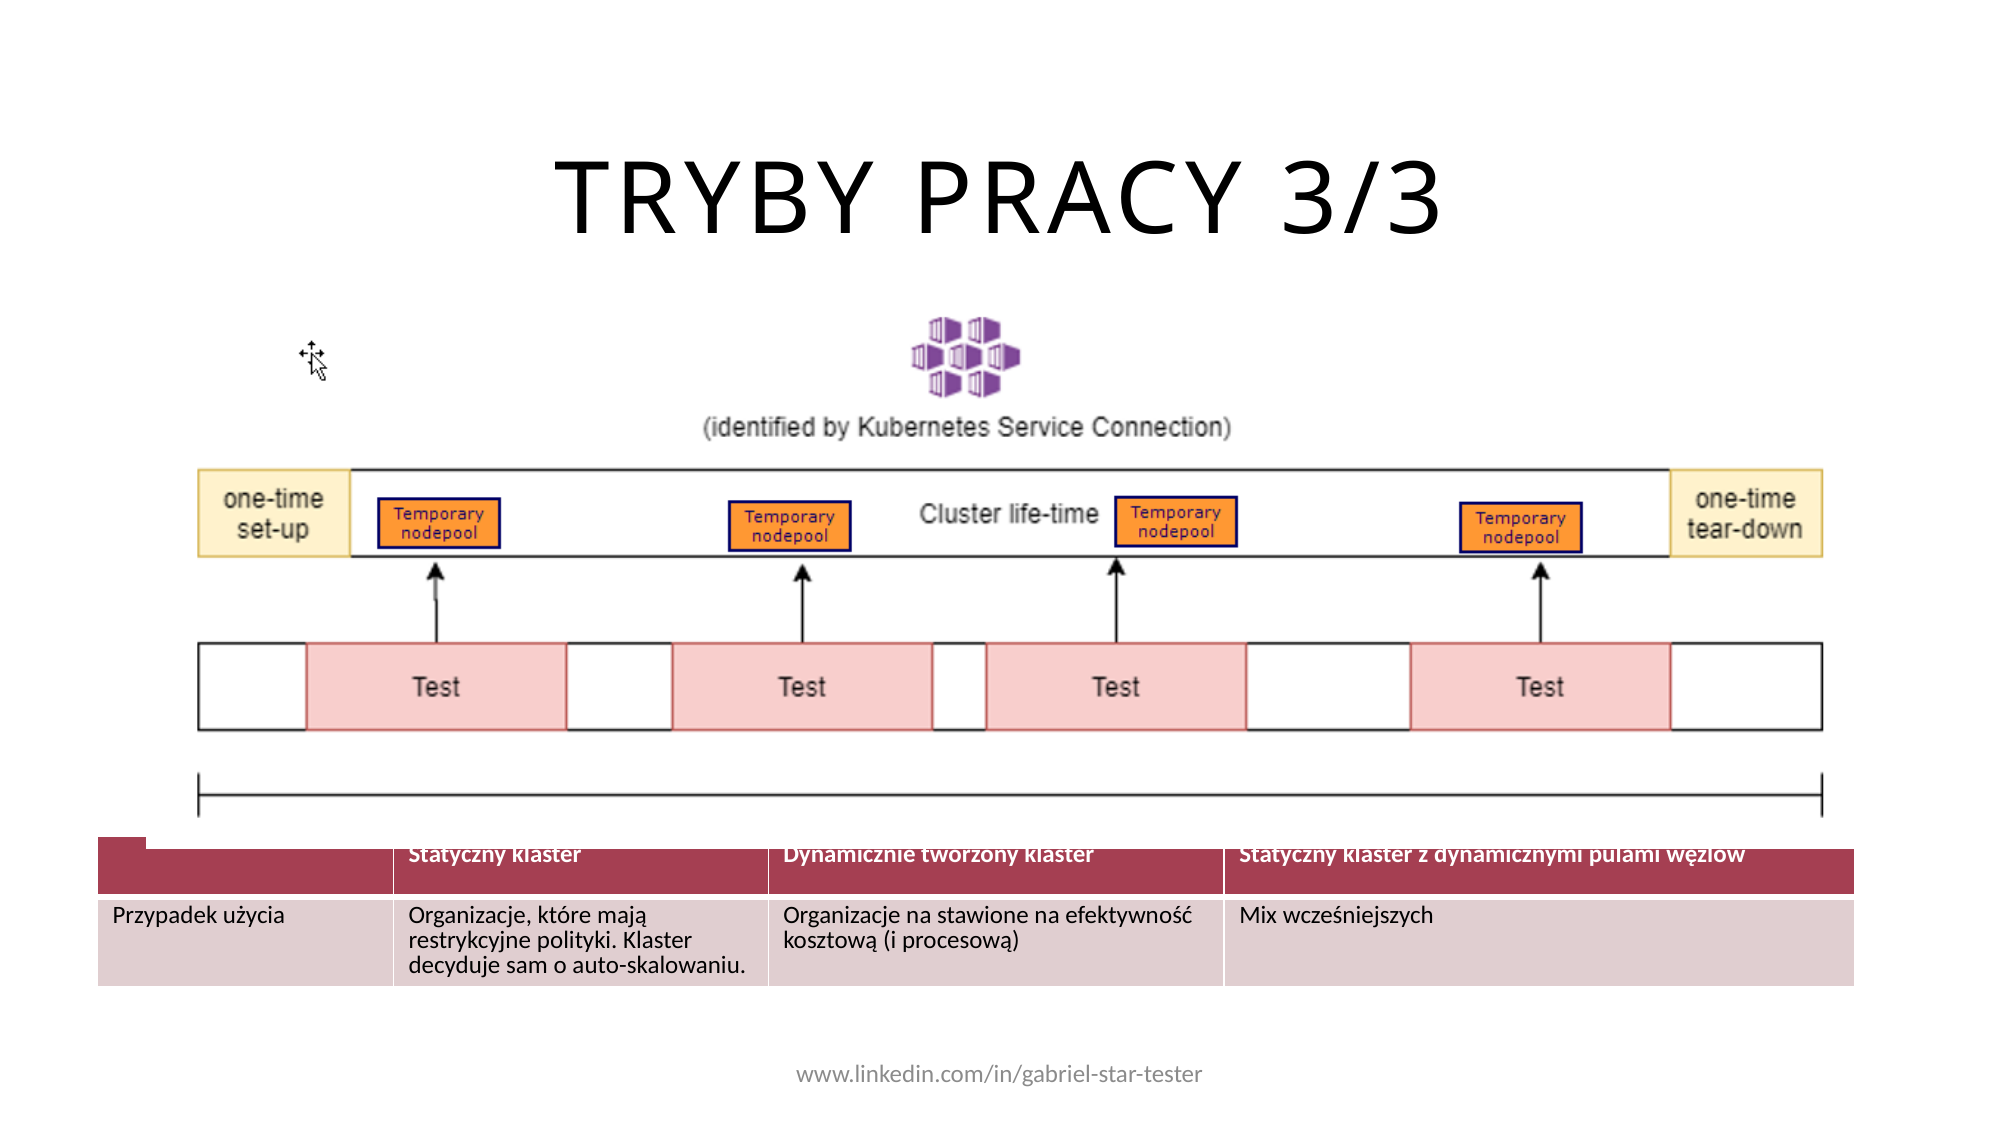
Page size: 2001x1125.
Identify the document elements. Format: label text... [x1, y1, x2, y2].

title Tryby pracy 3/3 [97, 125, 1903, 262]
table_cell Organizacje, które mają restrykcyjne polityki. Klaster decyduje sam o auto-skalowaniu. [394, 900, 768, 986]
table_cell Przypadek użycia [98, 900, 393, 986]
table_header Statyczny klaster [394, 849, 768, 894]
picture [146, 276, 1875, 849]
table_header Dynamicznie tworzony klaster [769, 849, 1223, 894]
table_cell Mix wcześniejszych [1225, 900, 1854, 986]
table_header Statyczny klaster z dynamicznymi pulami węzlów [1225, 849, 1854, 894]
table_cell Organizacje na stawione na efektywność kosztową (i procesową) [769, 900, 1223, 986]
table_header [98, 837, 393, 894]
footer www.linkedin.com/in/gabriel-star-tester [662, 1042, 1338, 1103]
